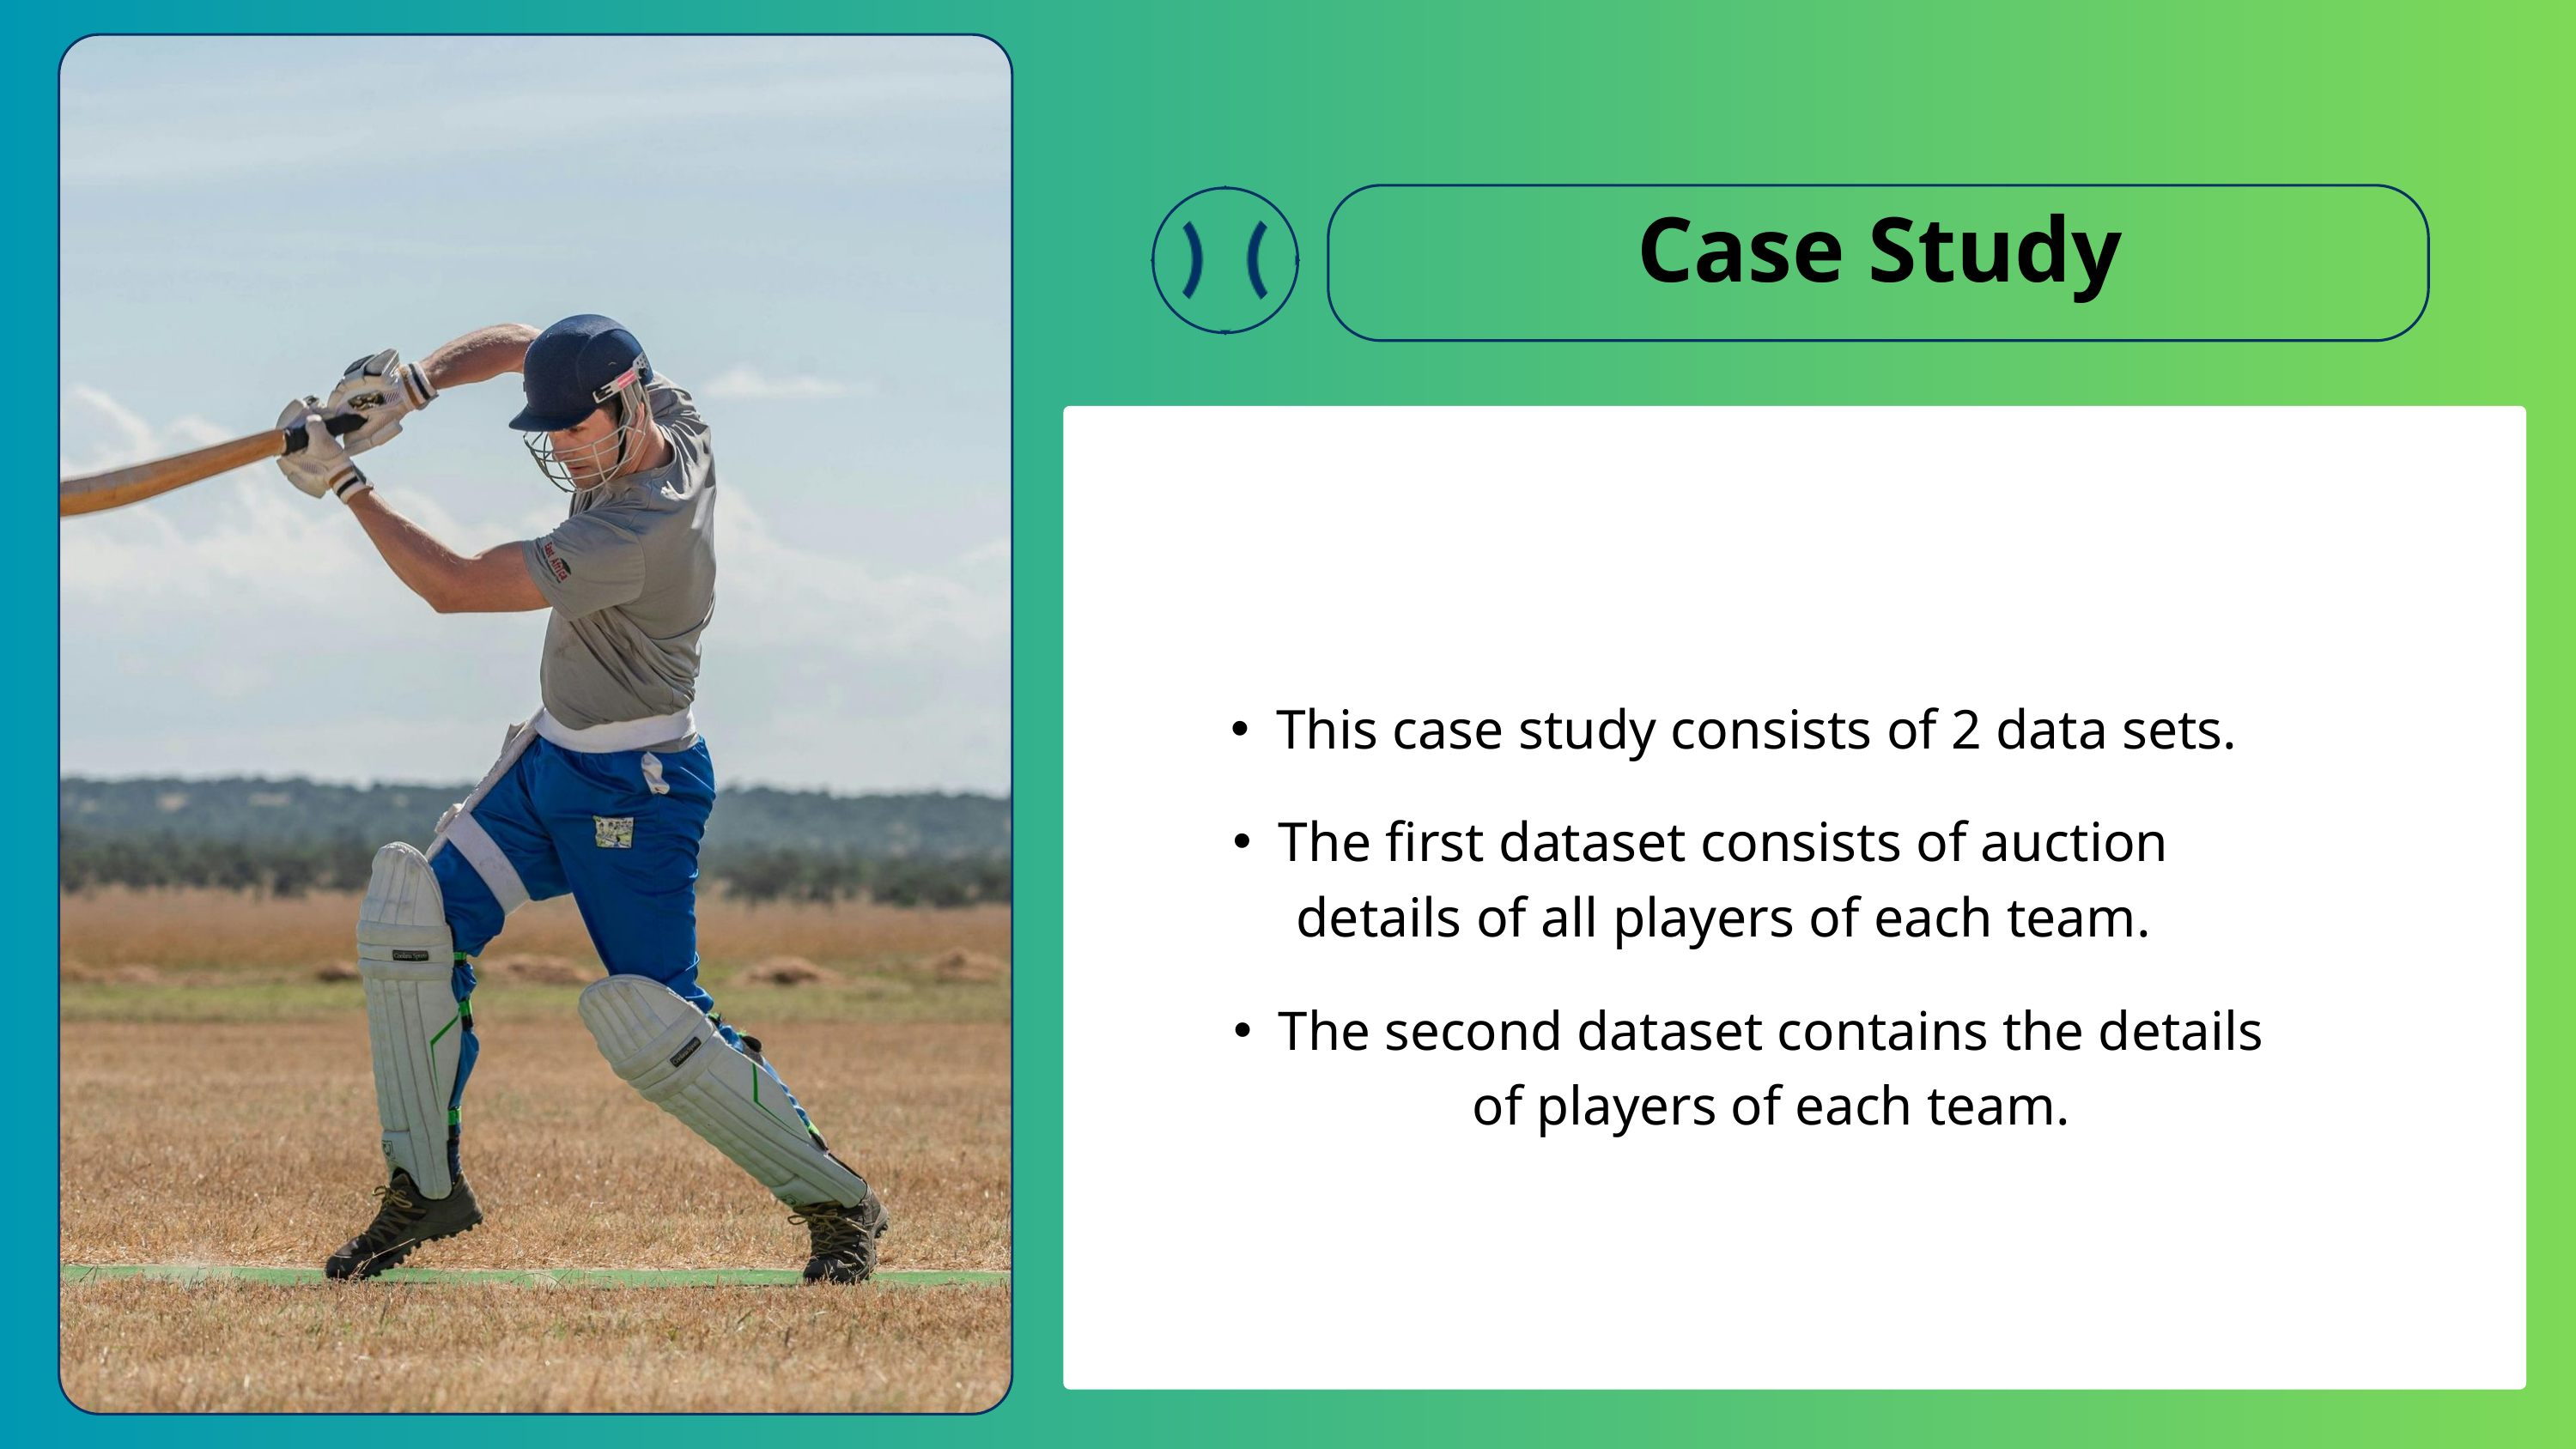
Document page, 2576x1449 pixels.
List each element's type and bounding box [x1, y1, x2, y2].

text_box [1150, 185, 1301, 336]
text_box [58, 33, 1013, 1415]
text_box [1327, 185, 2429, 341]
text_box [1063, 405, 2527, 1390]
